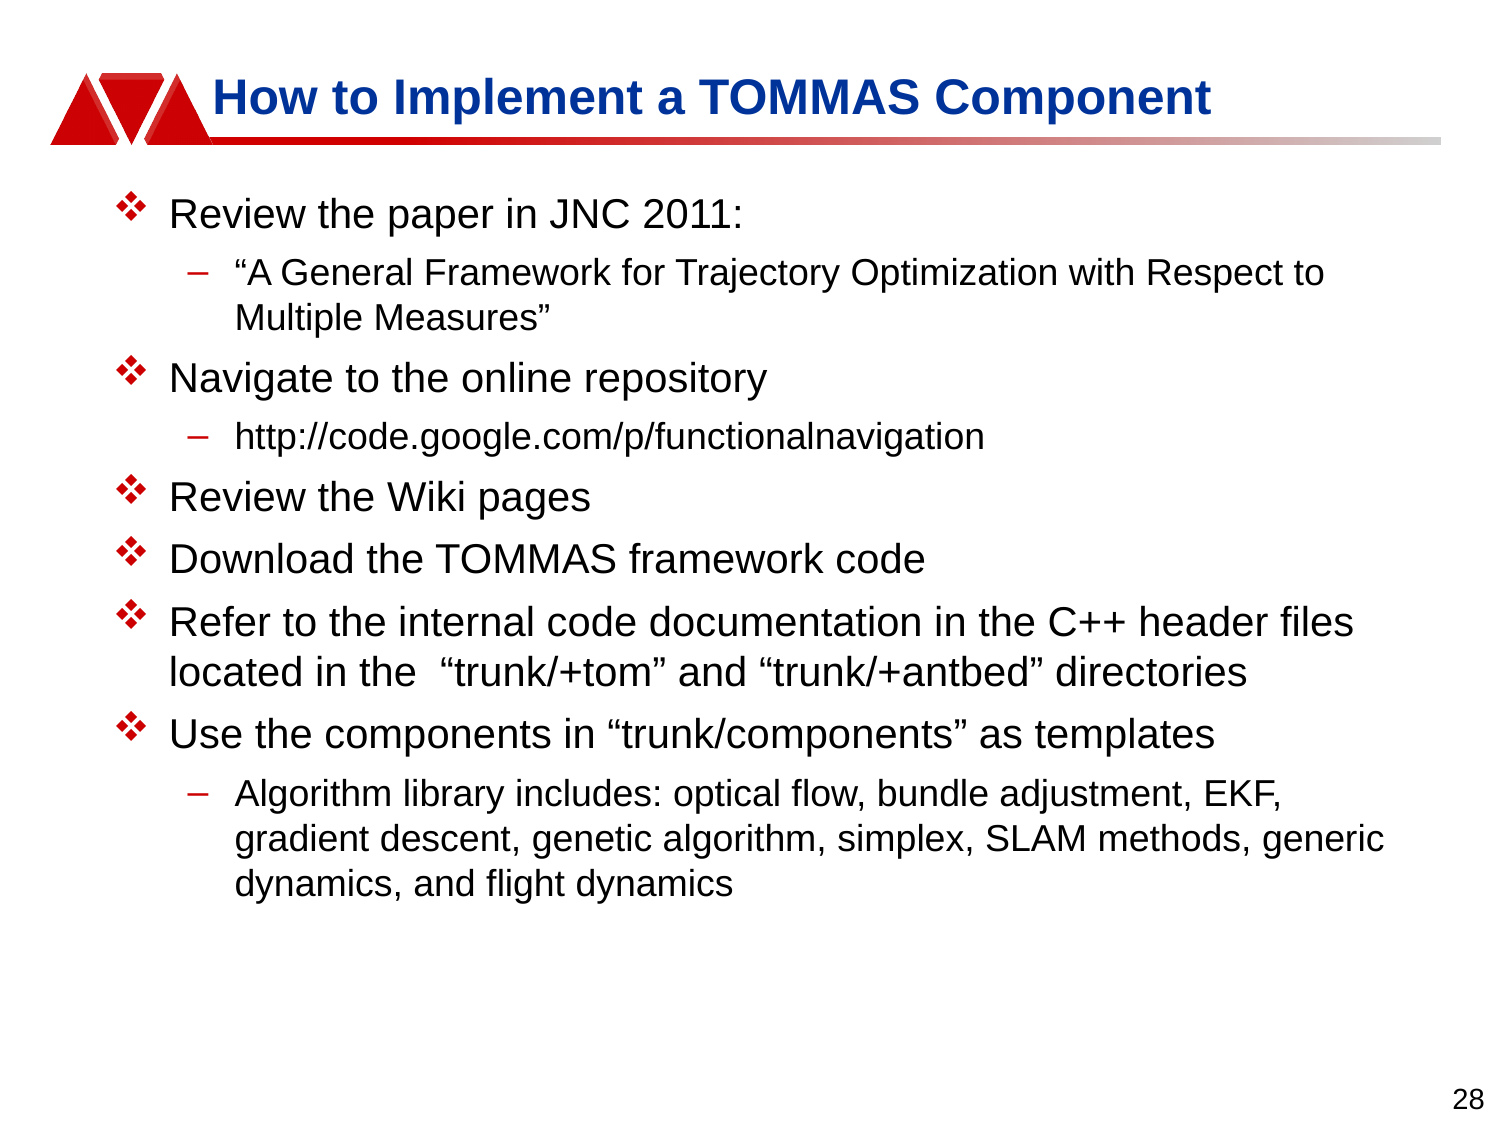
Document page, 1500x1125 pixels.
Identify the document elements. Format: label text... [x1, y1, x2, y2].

slide_number 28 [1149, 1072, 1500, 1125]
picture [1384, 137, 1441, 145]
list Review the paper in JNC 2011: “A General Framework for Trajectory Optimization with Respect to Multiple Measures” Navigate to the online repository http://code.google.com/p/functionalnavigation Review the Wiki pages Download the TOMMAS framework code Refer to the internal code documentation in the C++ header files located in the “trunk/+tom” and “trunk/+antbed” directories Use the components in “trunk/components” as templates Algorithm library includes: optical flow, bundle adjustment, EKF, gradient descent, genetic algorithm, simplex, SLAM methods, generic dynamics, and flight dynamics [97, 178, 1432, 987]
picture [50, 73, 197, 145]
title How to Implement a TOMMAS Component [197, 45, 1384, 146]
